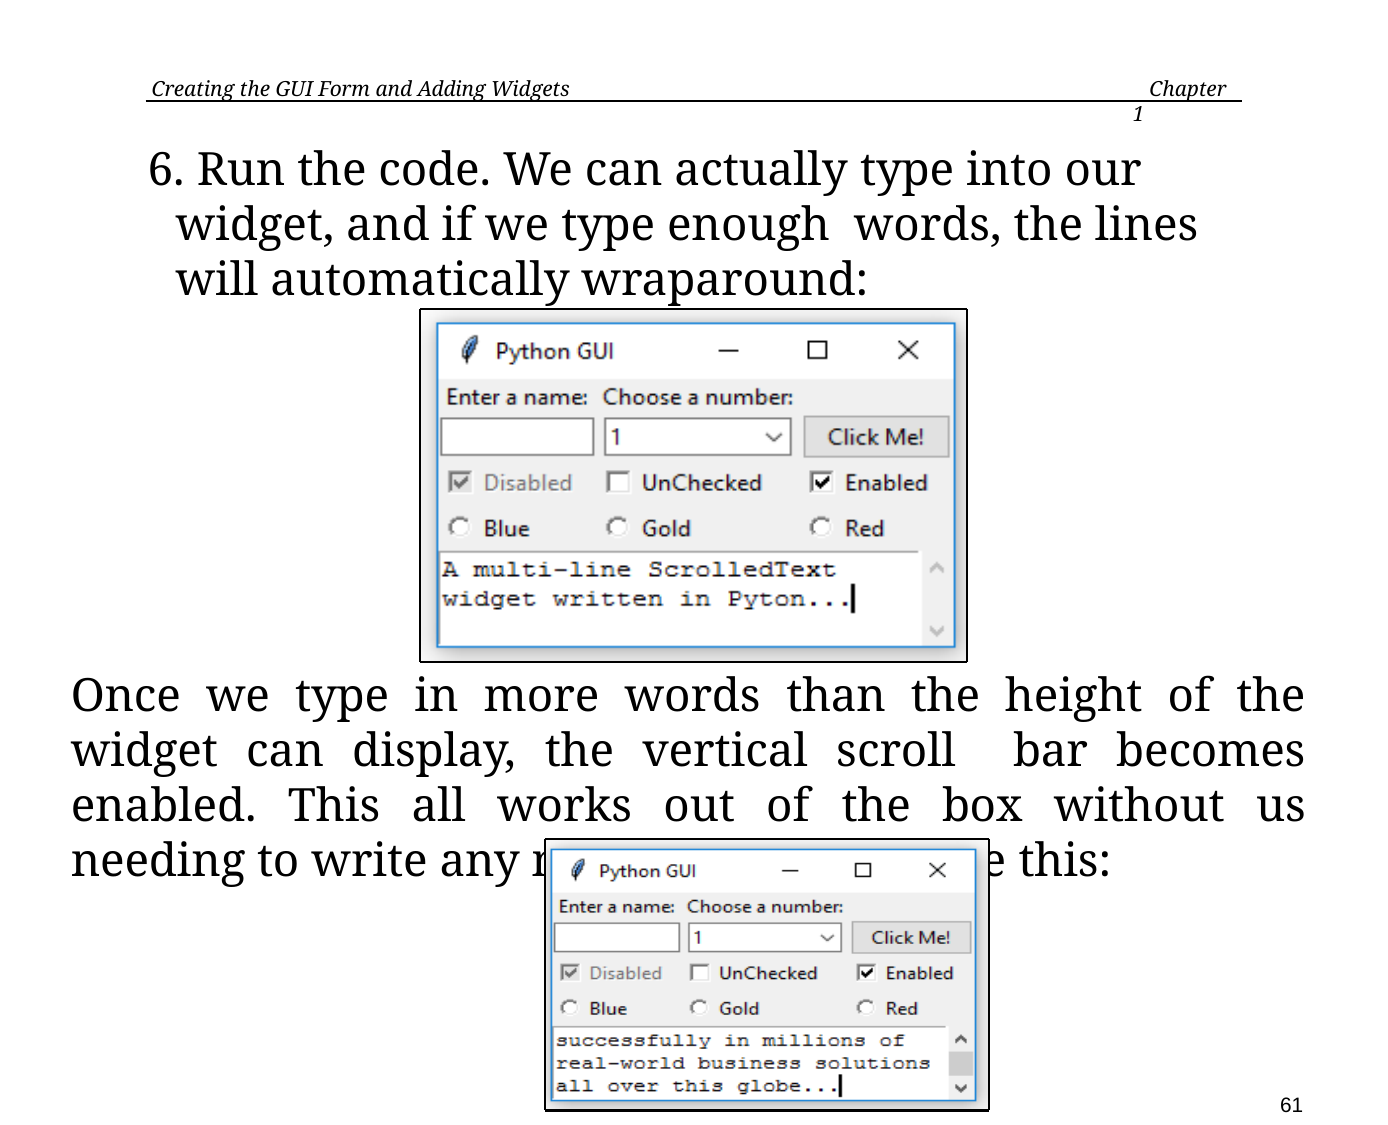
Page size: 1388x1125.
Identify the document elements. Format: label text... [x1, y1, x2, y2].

text_box 6. Run the code. We can actually type into our widget, and if we type enough words, the lines will automatically wraparound: [145, 137, 1242, 305]
text_box Creating the GUI Form and Adding Widgets [149, 73, 622, 101]
slide_number 61 [994, 1049, 1319, 1125]
text_box Chapter 1 [1130, 73, 1239, 101]
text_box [418, 307, 969, 664]
text_box Once we type in more words than the height of the widget can display, the vertical scroll bar becomes enabled. This all works out of the box without us needing to write any more code to achieve this: [68, 663, 1307, 886]
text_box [543, 837, 991, 1112]
text_box Chapter 1 [1130, 102, 1239, 126]
